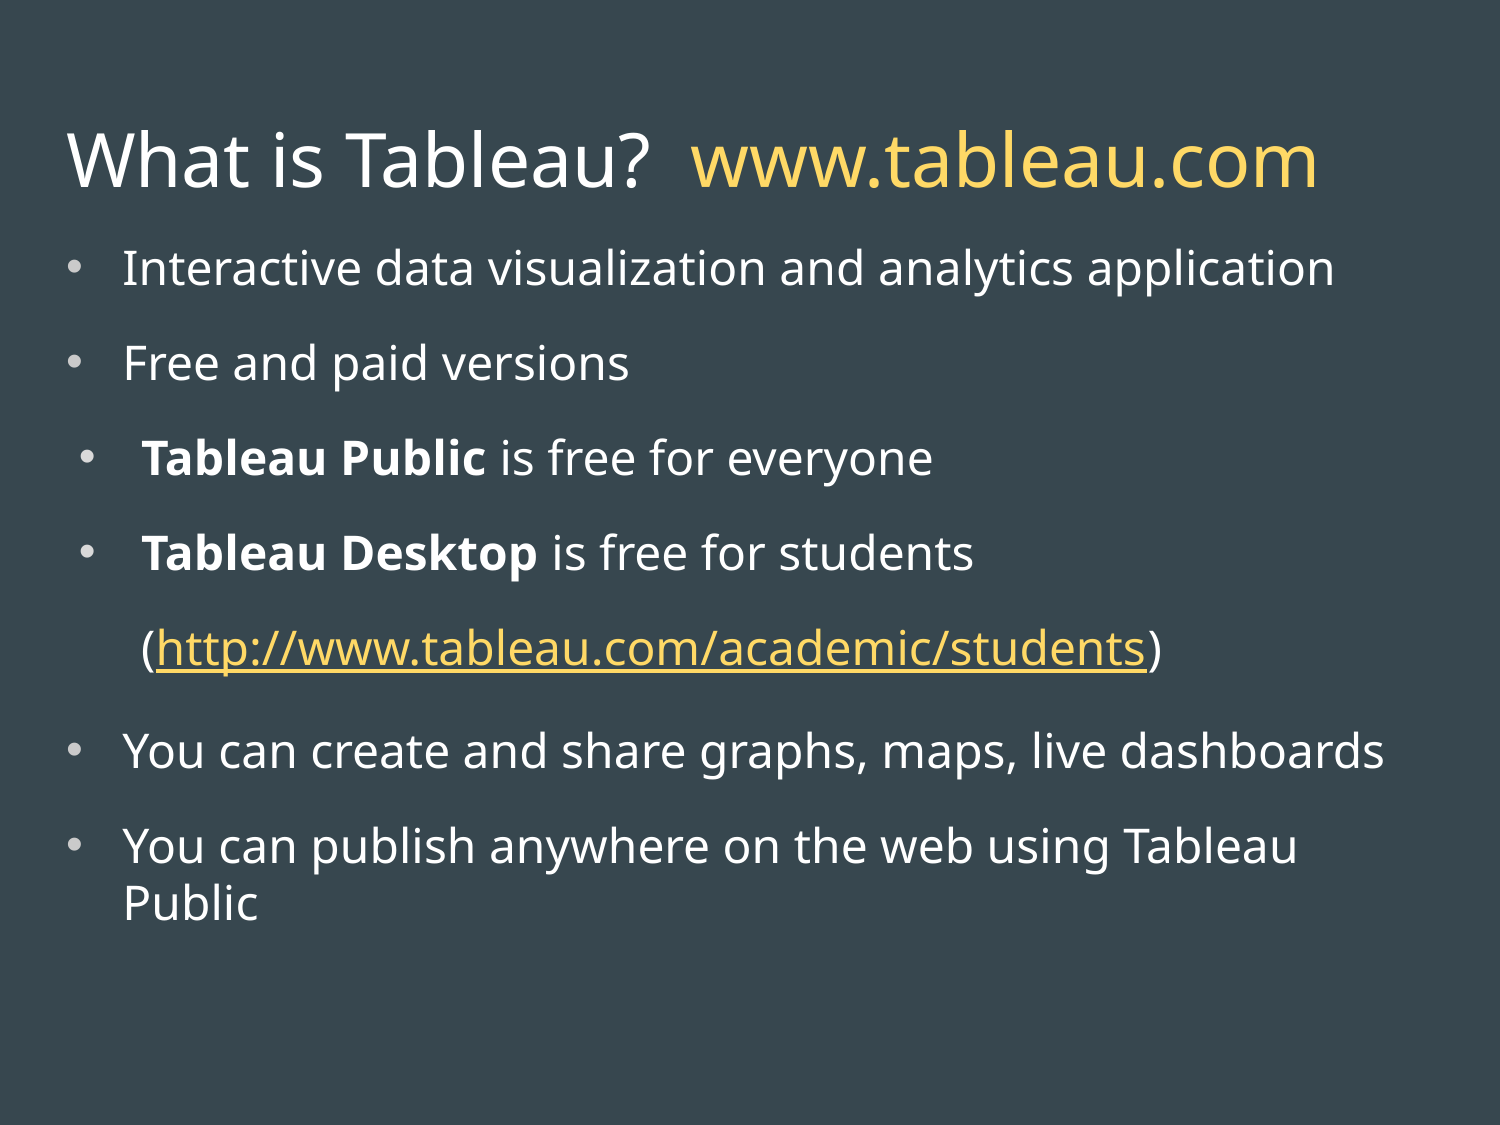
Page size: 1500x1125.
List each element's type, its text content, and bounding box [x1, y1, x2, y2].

list Interactive data visualization and analytics application Free and paid versions Tableau Public is free for everyone Tableau Desktop is free for students (http://www.tableau.com/academic/students) You can create and share graphs, maps, live dashboards You can publish anywhere on the web using Tableau Public [51, 222, 1449, 1000]
title What is Tableau? www.tableau.com [51, 97, 1449, 222]
